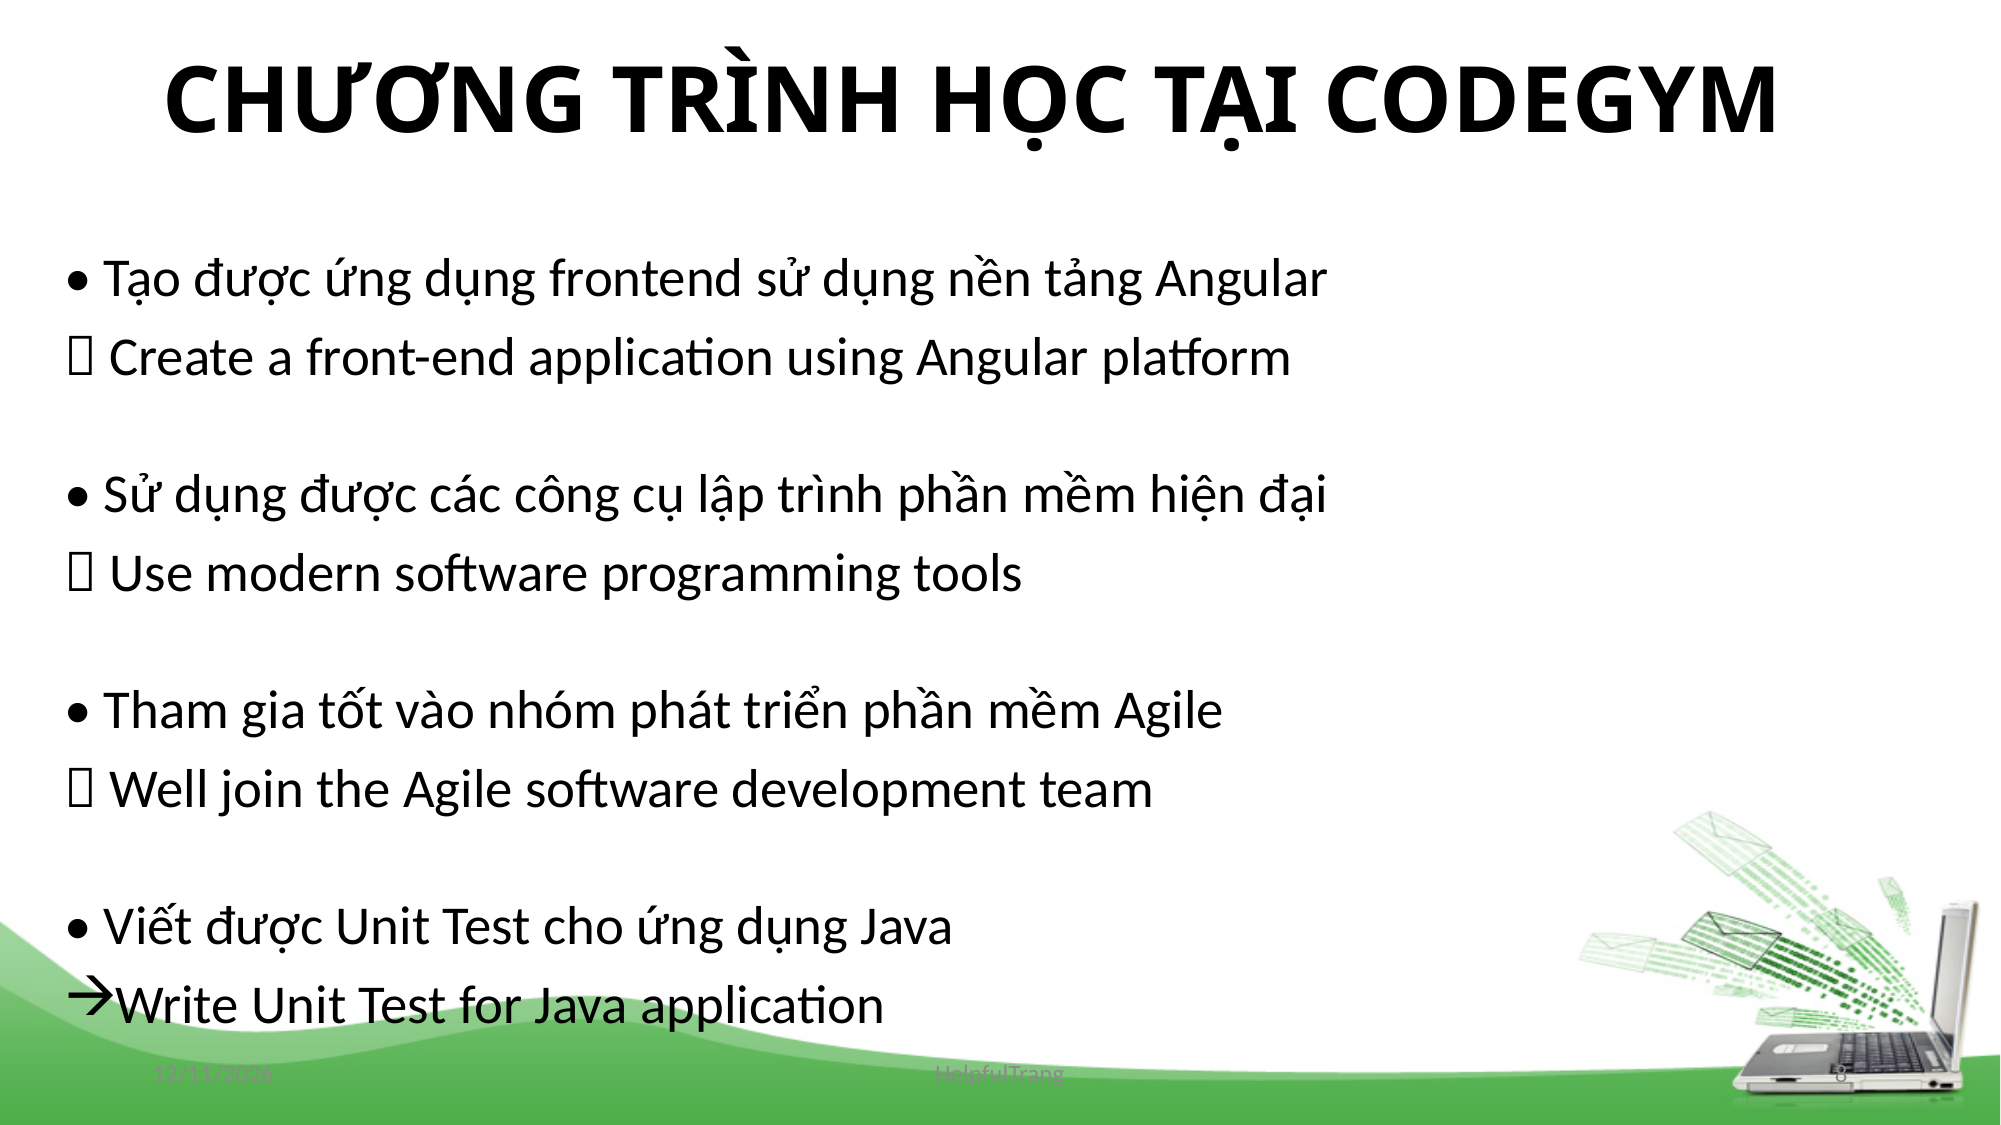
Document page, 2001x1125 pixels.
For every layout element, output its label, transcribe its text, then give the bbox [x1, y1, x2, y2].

footer HelpfulTrang [662, 1042, 1338, 1103]
list • Tạo được ứng dụng frontend sử dụng nền tảng Angular  Create a front-end application using Angular platform • Sử dụng được các công cụ lập trình phần mềm hiện đại  Use modern software programming tools • Tham gia tốt vào nhóm phát triển phần mềm Agile  Well join the Agile software development team • Viết được Unit Test cho ứng dụng Java Write Unit Test for Java application [49, 241, 1955, 1043]
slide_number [137, 1042, 588, 1103]
title CHƯƠNG TRÌNH HỌC TẠI CODEGYM [110, 35, 1836, 171]
picture [0, 0, 2001, 1125]
slide_number 8 [1412, 1042, 1863, 1103]
